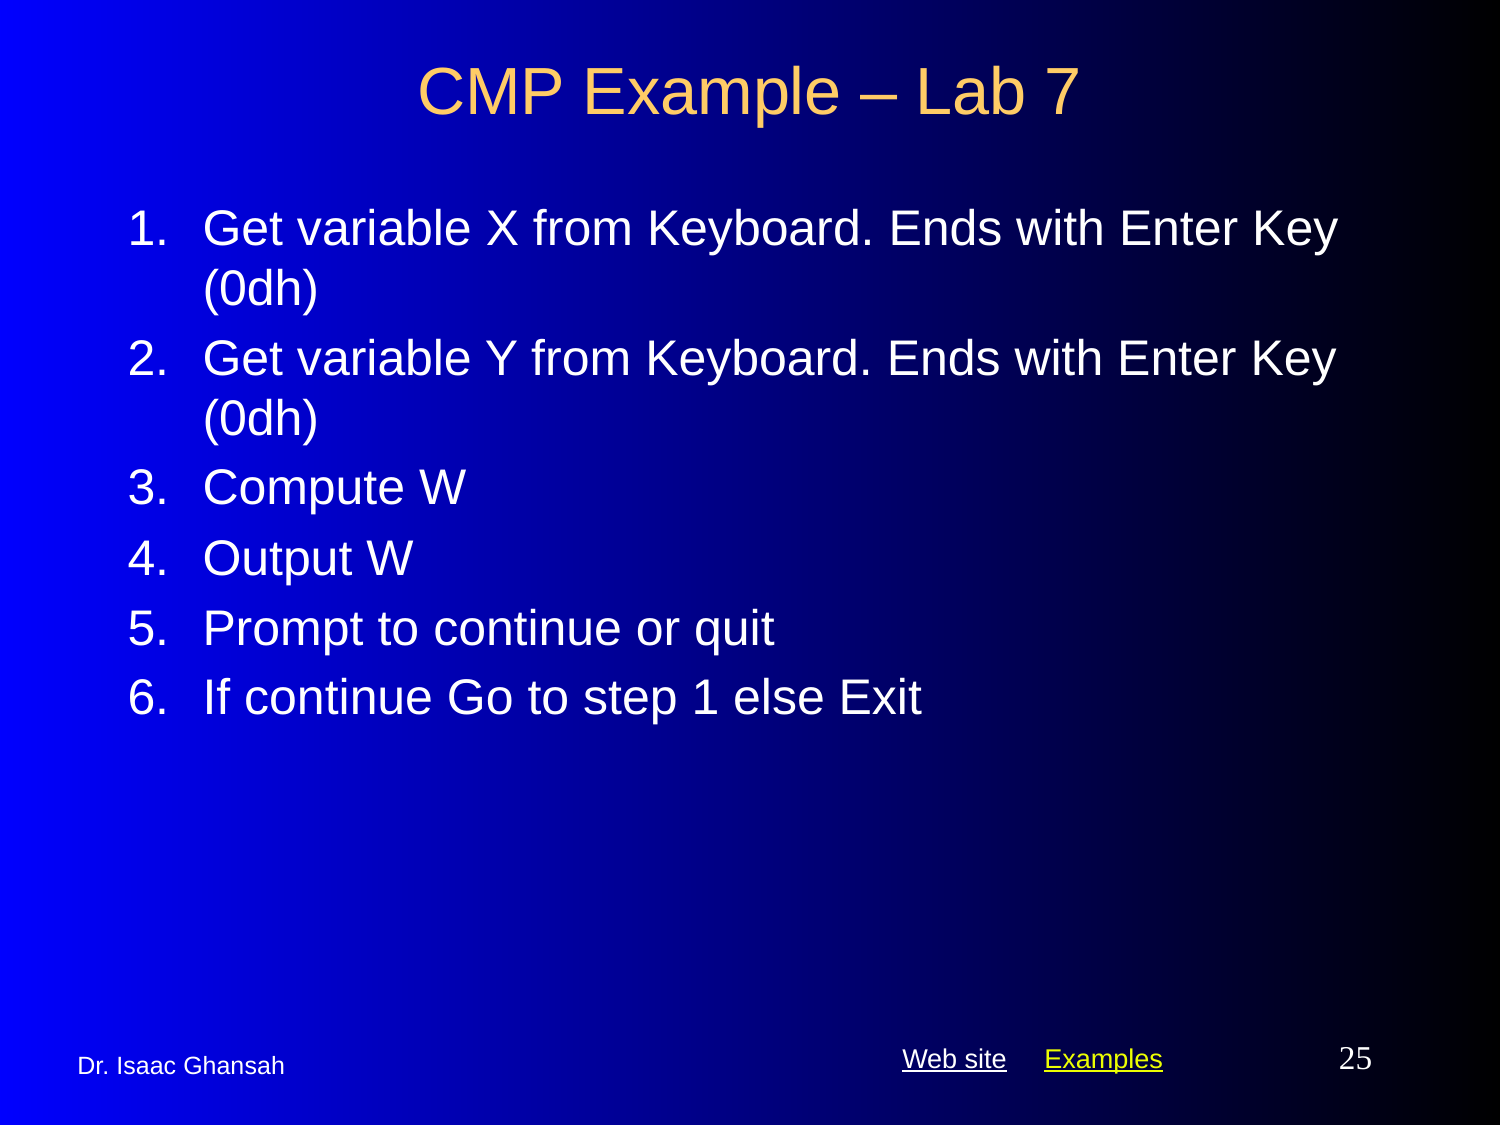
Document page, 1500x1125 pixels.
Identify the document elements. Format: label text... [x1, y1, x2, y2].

slide_number 25 [1224, 1025, 1388, 1088]
list Get variable X from Keyboard. Ends with Enter Key (0dh) Get variable Y from Keyboard. Ends with Enter Key (0dh) Compute W Output W Prompt to continue or quit If continue Go to step 1 else Exit [112, 187, 1388, 925]
footer Dr. Isaac Ghansah [62, 1040, 838, 1091]
title CMP Example – Lab 7 [112, 37, 1388, 138]
